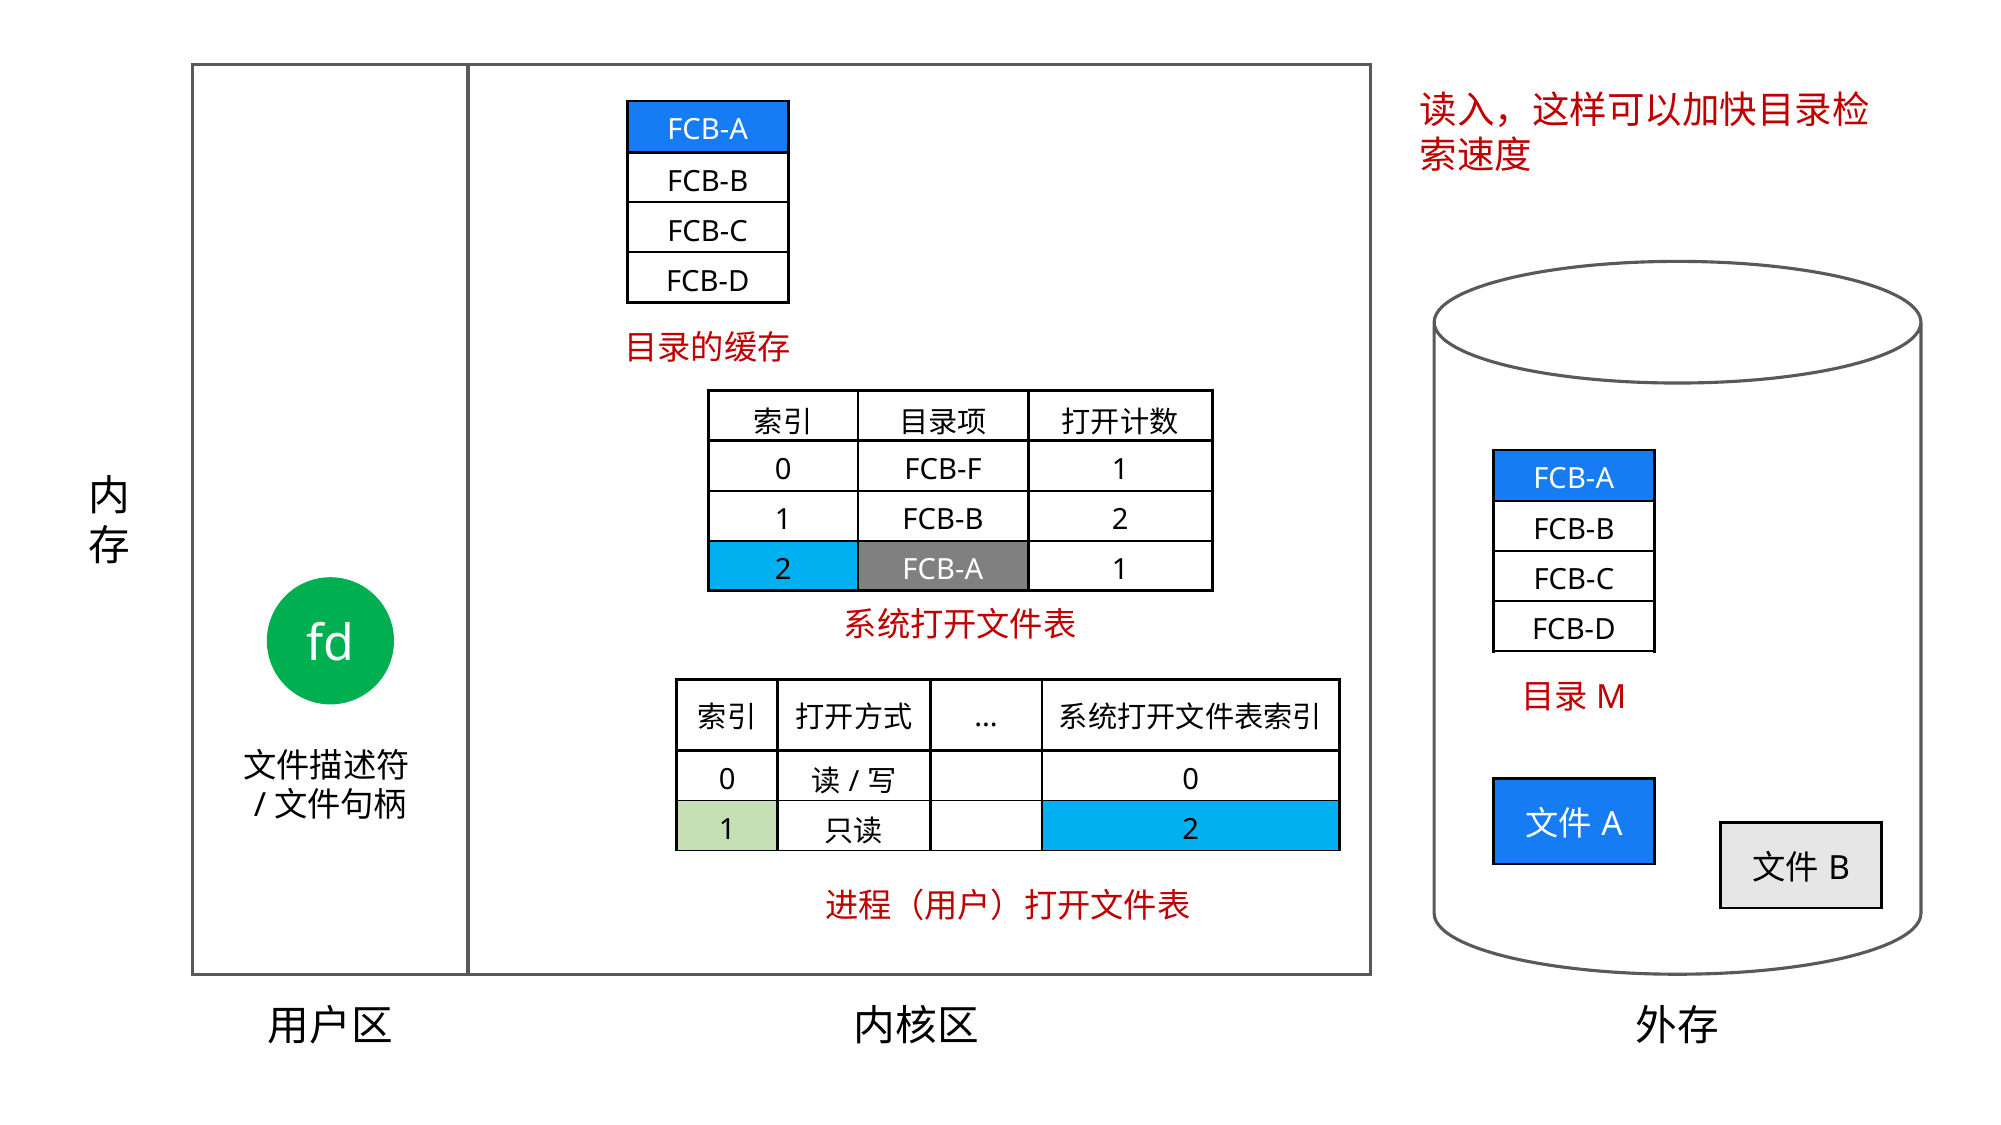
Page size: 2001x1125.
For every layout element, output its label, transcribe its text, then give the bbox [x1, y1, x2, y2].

table_cell 1 [678, 801, 776, 850]
table_header 打开方式 [779, 681, 929, 749]
table_cell 1 [710, 492, 857, 540]
text_box 目录的缓存 [586, 318, 829, 374]
table_cell FCB-A [859, 542, 1027, 589]
table_cell FCB-B [1495, 502, 1653, 550]
table_cell 读/写 [779, 752, 929, 800]
table_header 索引 [710, 392, 857, 439]
table_cell [932, 752, 1041, 800]
table_cell 0 [710, 442, 857, 490]
table_header 文件B [1722, 824, 1880, 907]
text_box 外存 [1590, 990, 1765, 1056]
table_header 打开计数 [1030, 392, 1211, 439]
table_cell 1 [1030, 542, 1211, 589]
text_box 用户区 [243, 990, 418, 1056]
table_cell FCB-C [1495, 552, 1653, 600]
text_box 进程（用户）打开文件表 [796, 876, 1219, 931]
table_cell 2 [710, 542, 857, 589]
table_header 目录项 [859, 392, 1027, 439]
text_box 读入，这样可以加快目录检索速度 [1404, 78, 1909, 183]
table_header 系统打开文件表索引 [1043, 681, 1338, 749]
table_cell FCB-D [629, 253, 787, 301]
table_header ... [932, 681, 1041, 749]
table_cell FCB-B [859, 492, 1027, 540]
text_box 系统打开文件表 [813, 595, 1107, 651]
text_box 内核区 [828, 990, 1004, 1056]
table_header 索引 [678, 681, 776, 749]
table_cell 2 [1030, 492, 1211, 540]
text_box 文件描述符/文件句柄 [227, 736, 434, 831]
table_header FCB-A [629, 102, 787, 151]
text_box fd [265, 576, 396, 706]
table_cell FCB-B [629, 154, 787, 201]
table_cell [932, 801, 1041, 850]
table_cell 1 [1030, 442, 1211, 490]
table_cell FCB-D [1495, 602, 1653, 650]
table_header FCB-A [1495, 451, 1653, 500]
text_box [467, 63, 1372, 975]
table_cell 0 [1043, 752, 1338, 800]
table_cell FCB-F [859, 442, 1027, 490]
table_header 文件A [1495, 780, 1653, 863]
table_cell FCB-C [629, 203, 787, 251]
table_cell 0 [678, 752, 776, 800]
text_box 内存 [72, 461, 147, 577]
table_cell 2 [1043, 801, 1338, 850]
table_cell 只读 [779, 801, 929, 850]
text_box [192, 63, 467, 975]
text_box [1433, 260, 1922, 976]
text_box 目录M [1452, 667, 1695, 723]
